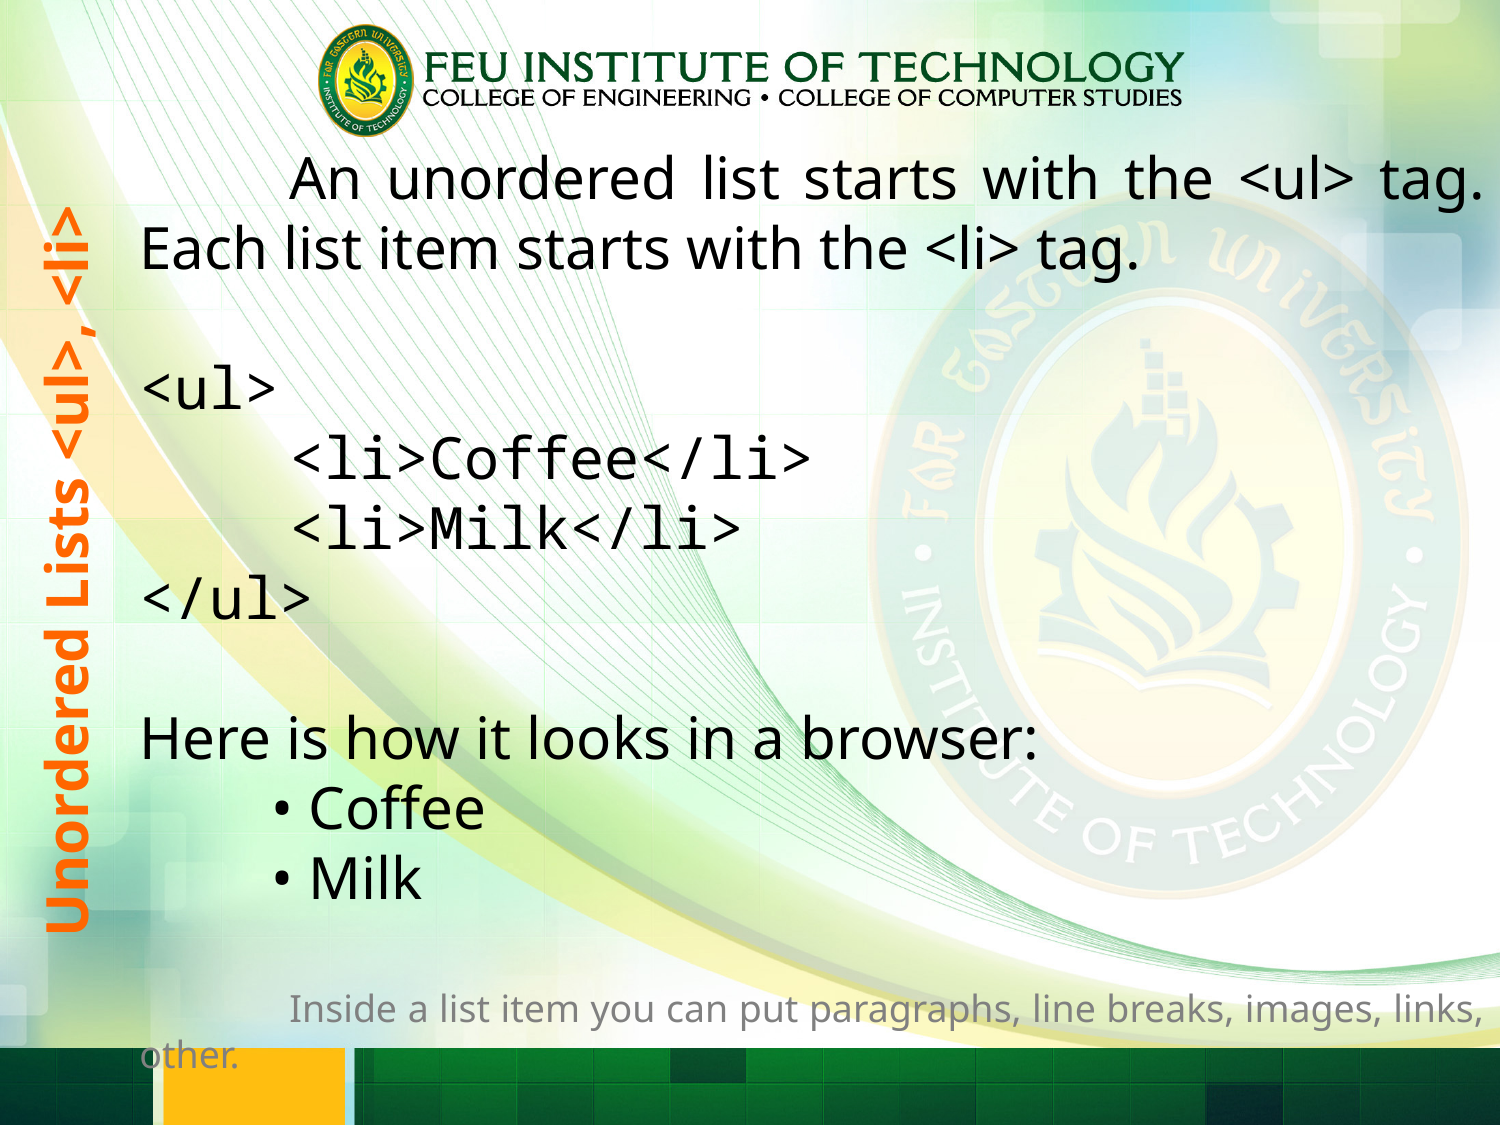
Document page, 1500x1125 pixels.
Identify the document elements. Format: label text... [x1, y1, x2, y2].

picture [0, 0, 1500, 1125]
text_box [724, 145, 753, 206]
text_box Unordered Lists <ul>, <li> [23, 18, 108, 1125]
text_box An unordered list starts with the <ul> tag. Each list item starts with the <li> tag. <ul> <li>Coffee</li> <li>Milk</li> </ul> Here is how it looks in a browser: • Coffee • Milk Inside a list item you can put paragraphs, line breaks, images, links, other. [124, 134, 1500, 1084]
